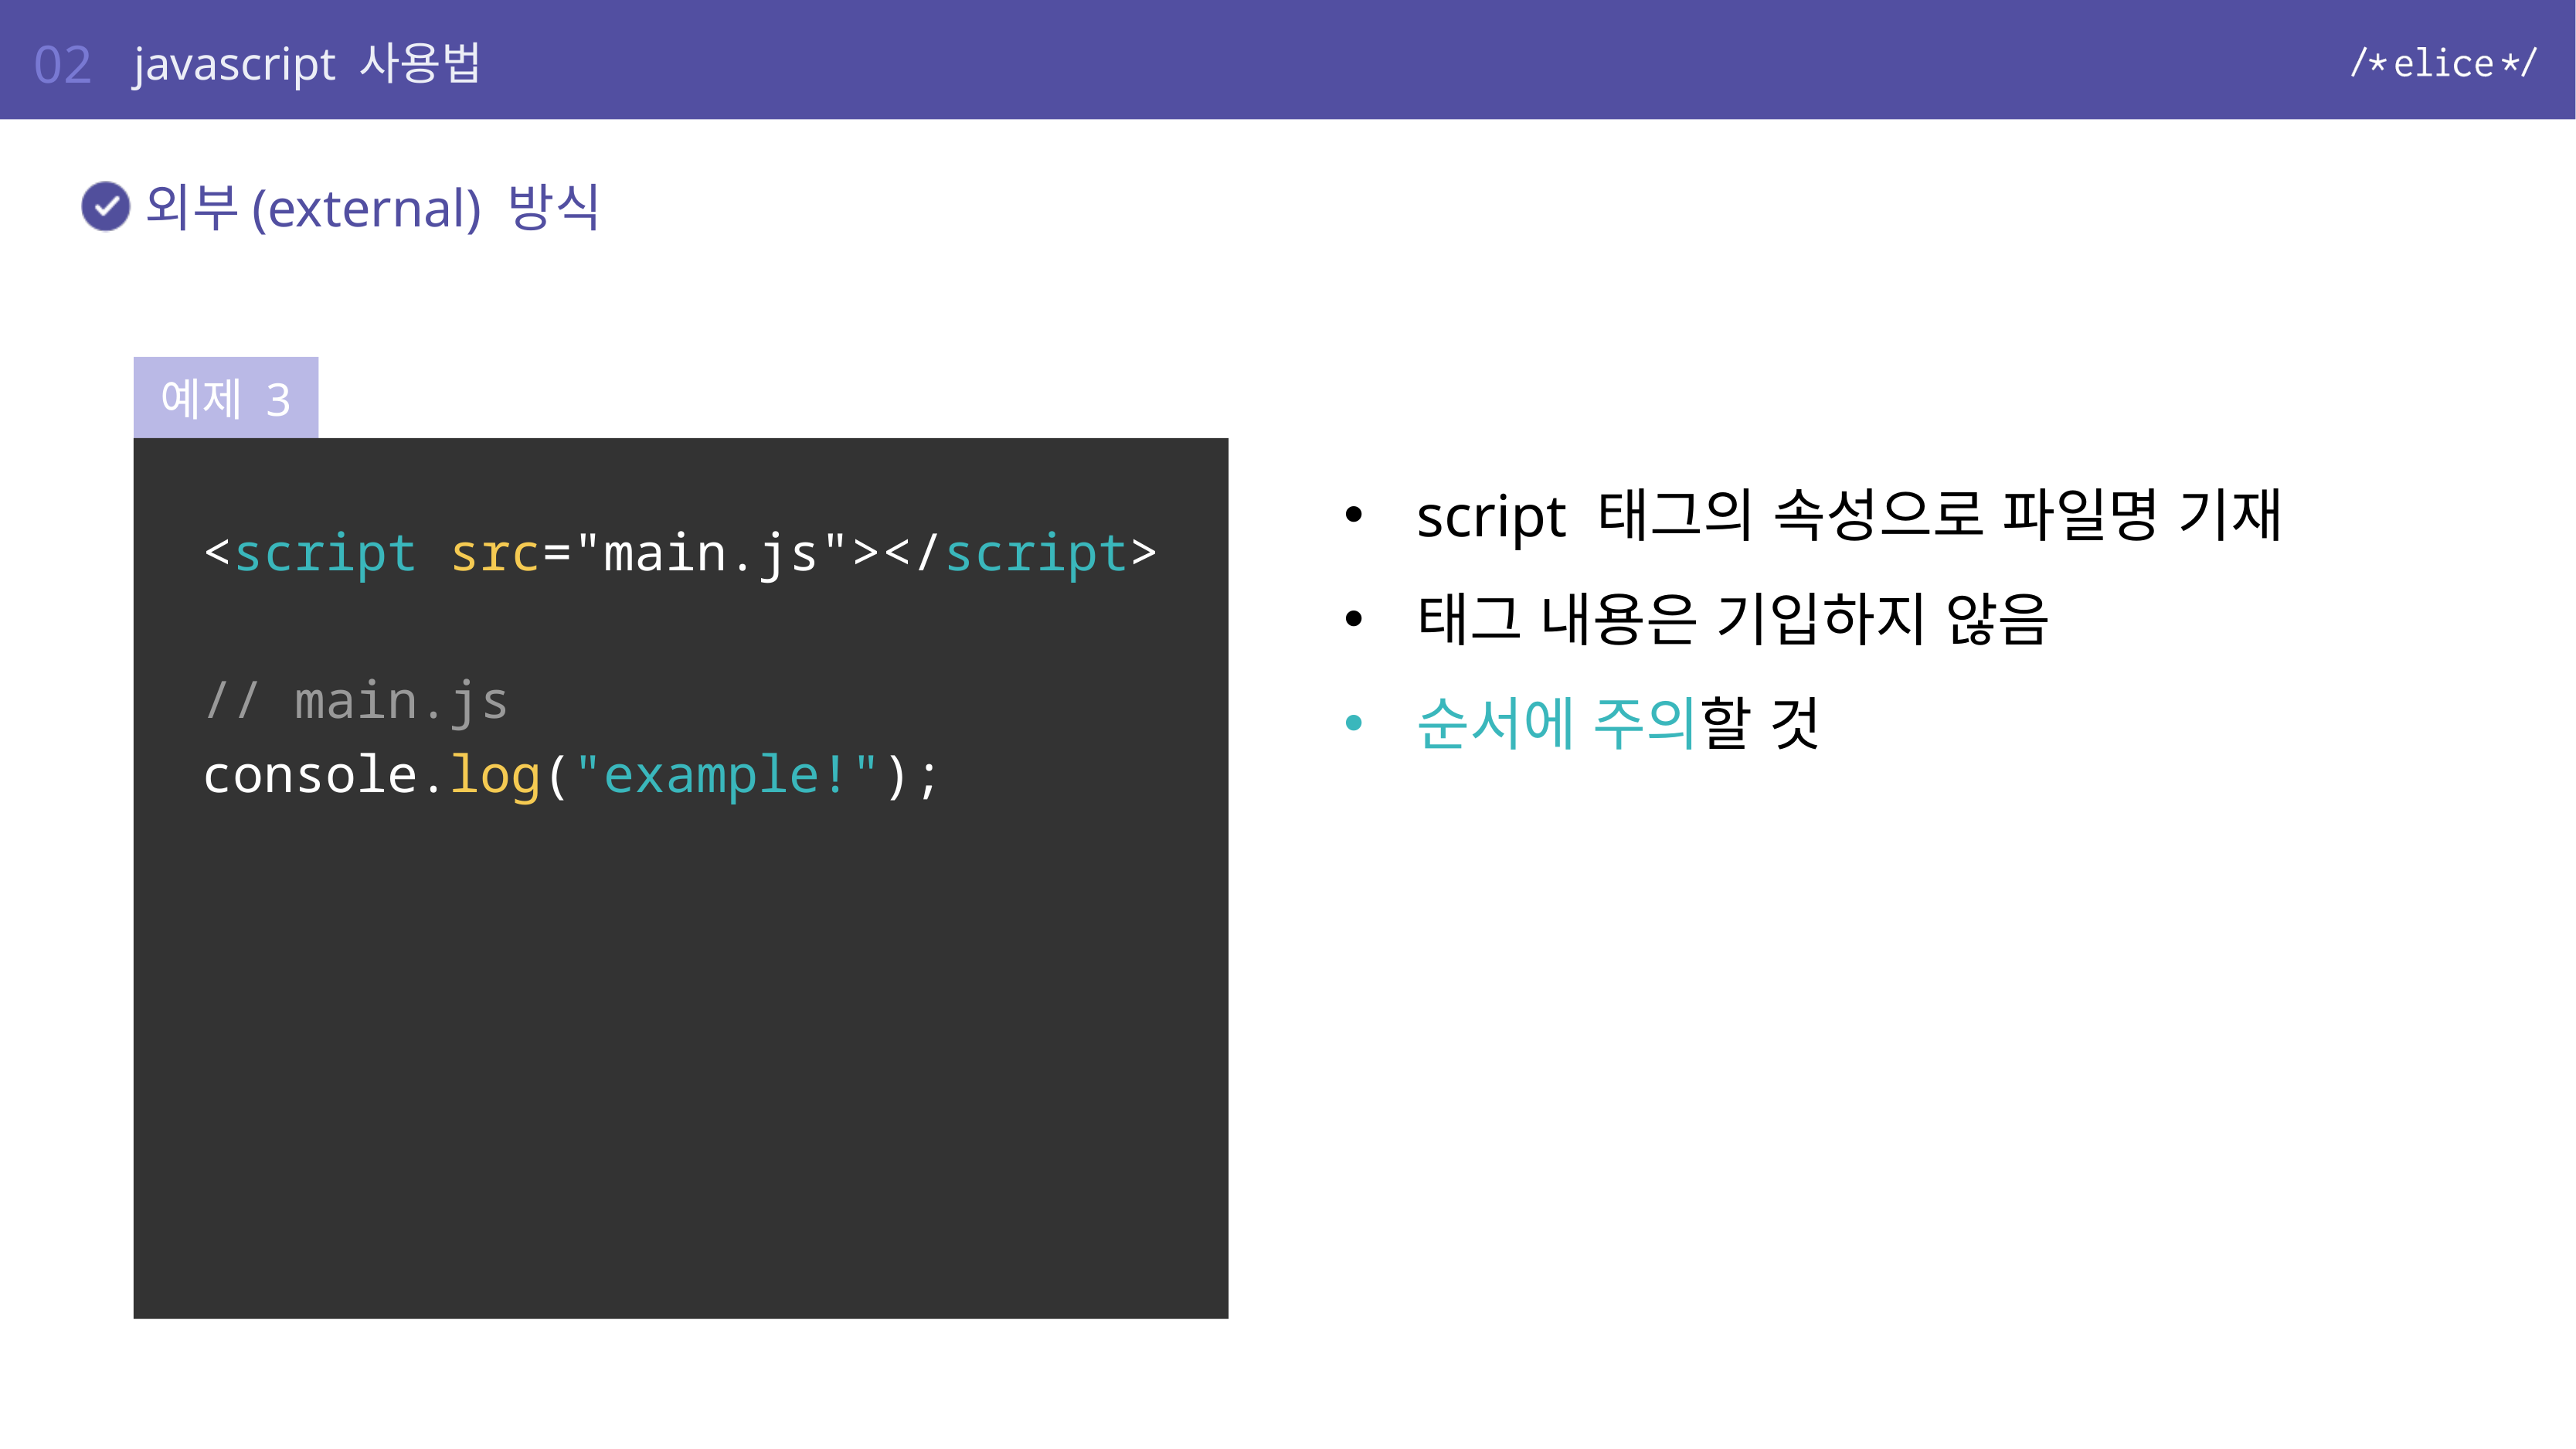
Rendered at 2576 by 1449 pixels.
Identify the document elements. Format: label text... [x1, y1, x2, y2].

list 예제 3 [134, 356, 319, 437]
picture [2347, 32, 2542, 91]
text_box script 태그의 속성으로 파일명 기재 태그 내용은 기입하지 않음 순서에 주의할 것 [1332, 437, 2443, 1360]
picture [81, 180, 133, 233]
list javascript 사용법 [134, 17, 2311, 107]
list 02 [33, 17, 134, 107]
text_box <script src="main.js"></script> // main.js console.log("example!"); [133, 437, 1229, 1319]
list 외부(external) 방식 [134, 162, 2443, 251]
